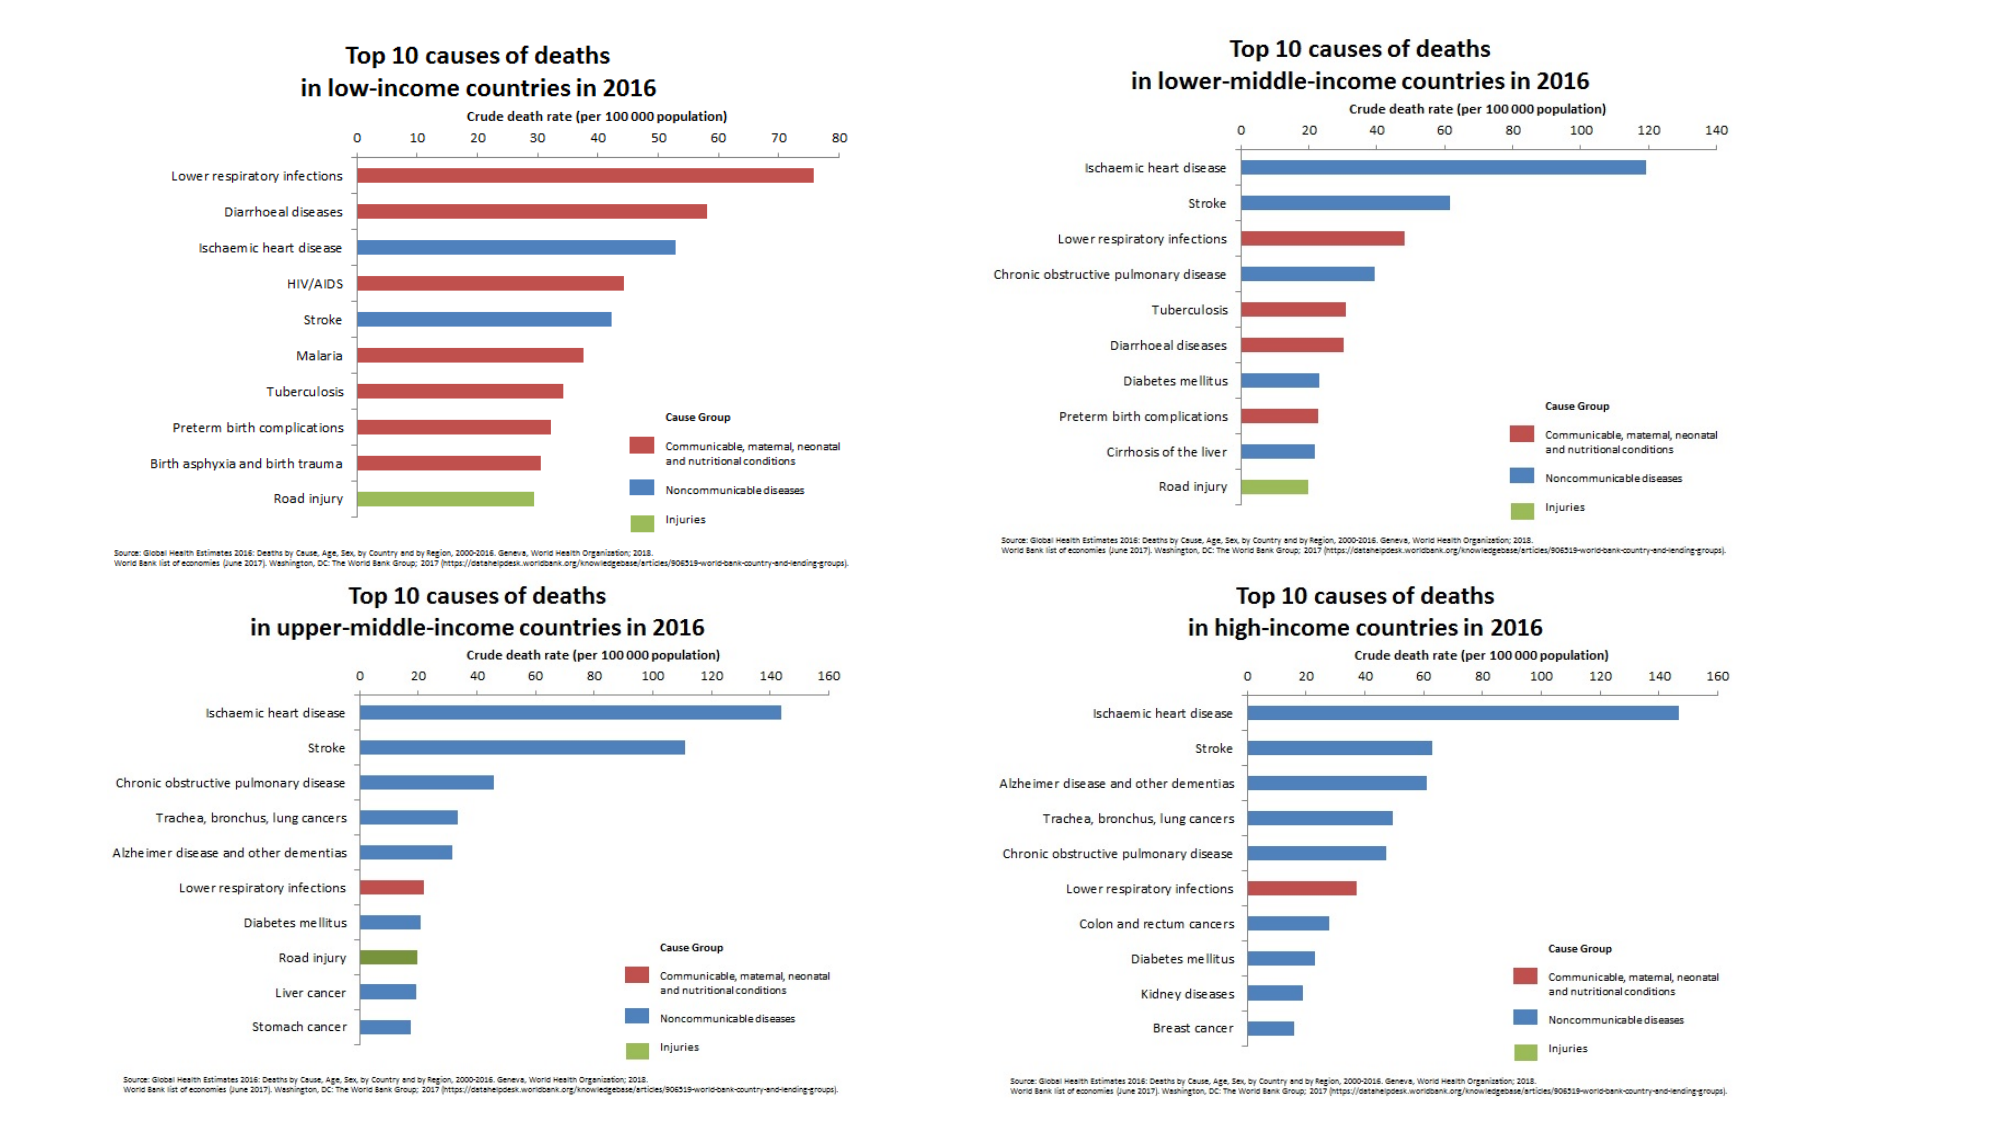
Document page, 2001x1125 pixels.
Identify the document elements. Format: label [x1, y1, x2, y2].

text_box [95, 27, 1737, 1112]
